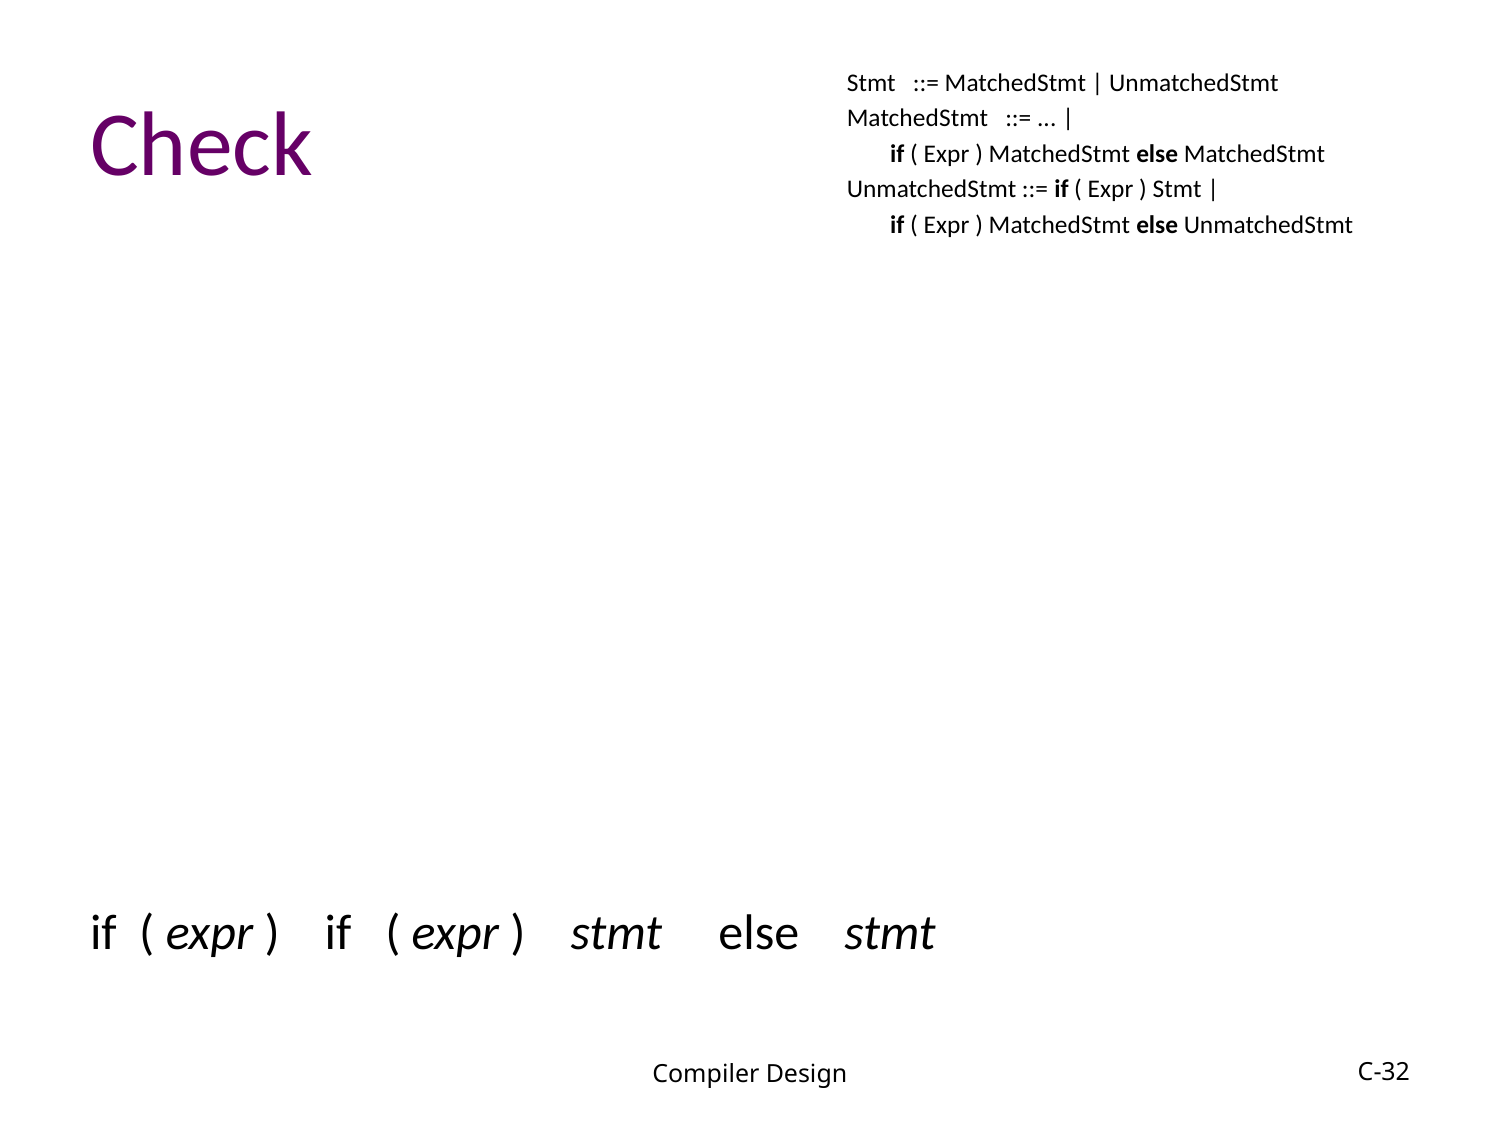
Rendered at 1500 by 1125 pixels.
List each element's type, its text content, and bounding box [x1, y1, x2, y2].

title Check [75, 45, 762, 233]
slide_number C-32 [1074, 1042, 1425, 1103]
footer Compiler Design [512, 1042, 988, 1103]
list if ( expr ) if ( expr ) stmt else stmt [75, 262, 1425, 1005]
text_box Stmt ::= MatchedStmt | UnmatchedStmt MatchedStmt ::= ... | if ( Expr ) MatchedStmt else MatchedStmt UnmatchedStmt ::= if ( Expr ) Stmt | if ( Expr ) MatchedStmt else UnmatchedStmt [762, 12, 1488, 250]
